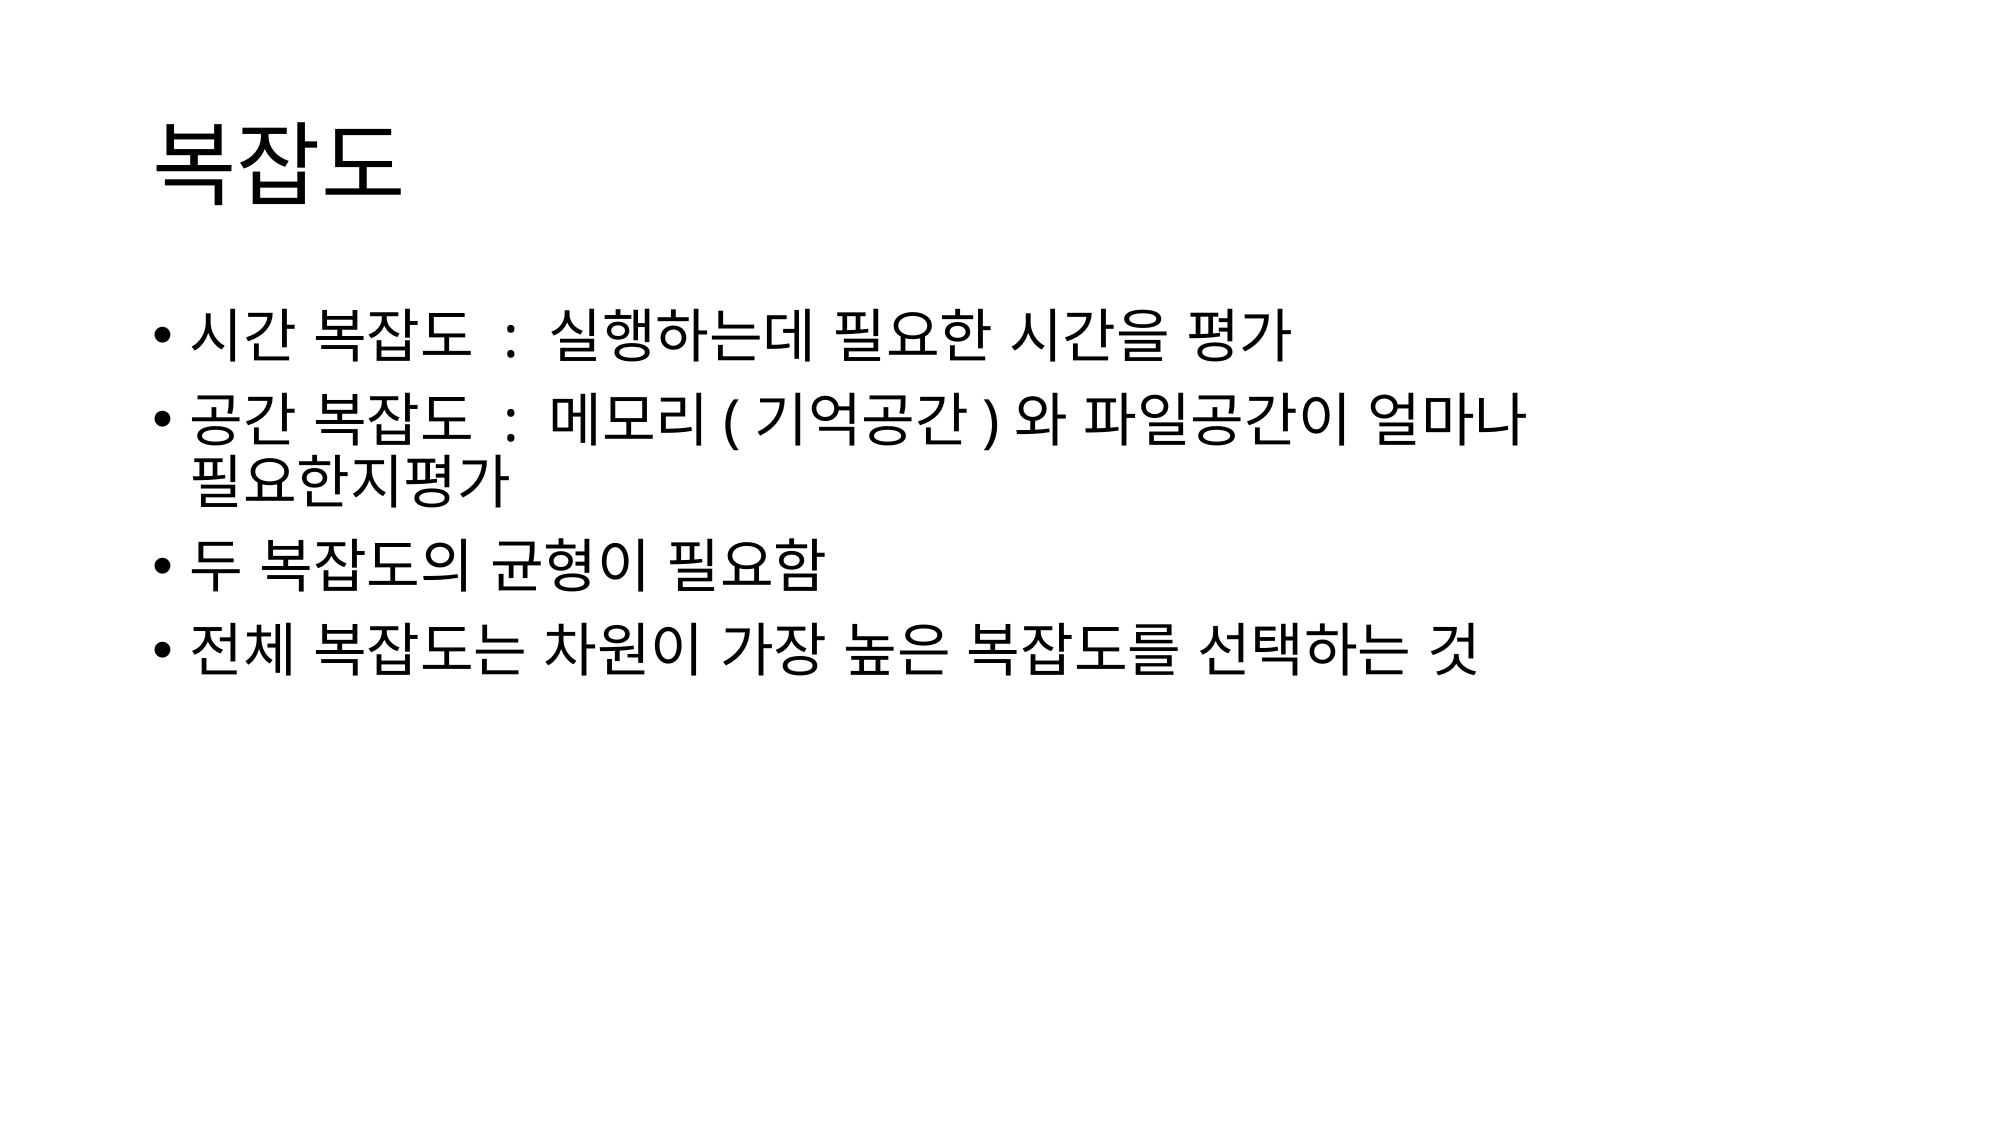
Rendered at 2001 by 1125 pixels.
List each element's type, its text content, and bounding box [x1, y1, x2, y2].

list 시간 복잡도 : 실행하는데 필요한 시간을 평가 공간 복잡도 : 메모리(기억공간)와 파일공간이 얼마나 필요한지평가 두 복잡도의 균형이 필요함 전체 복잡도는 차원이 가장 높은 복잡도를 선택하는 것 [137, 299, 1863, 1014]
title 복잡도 [137, 59, 1863, 278]
